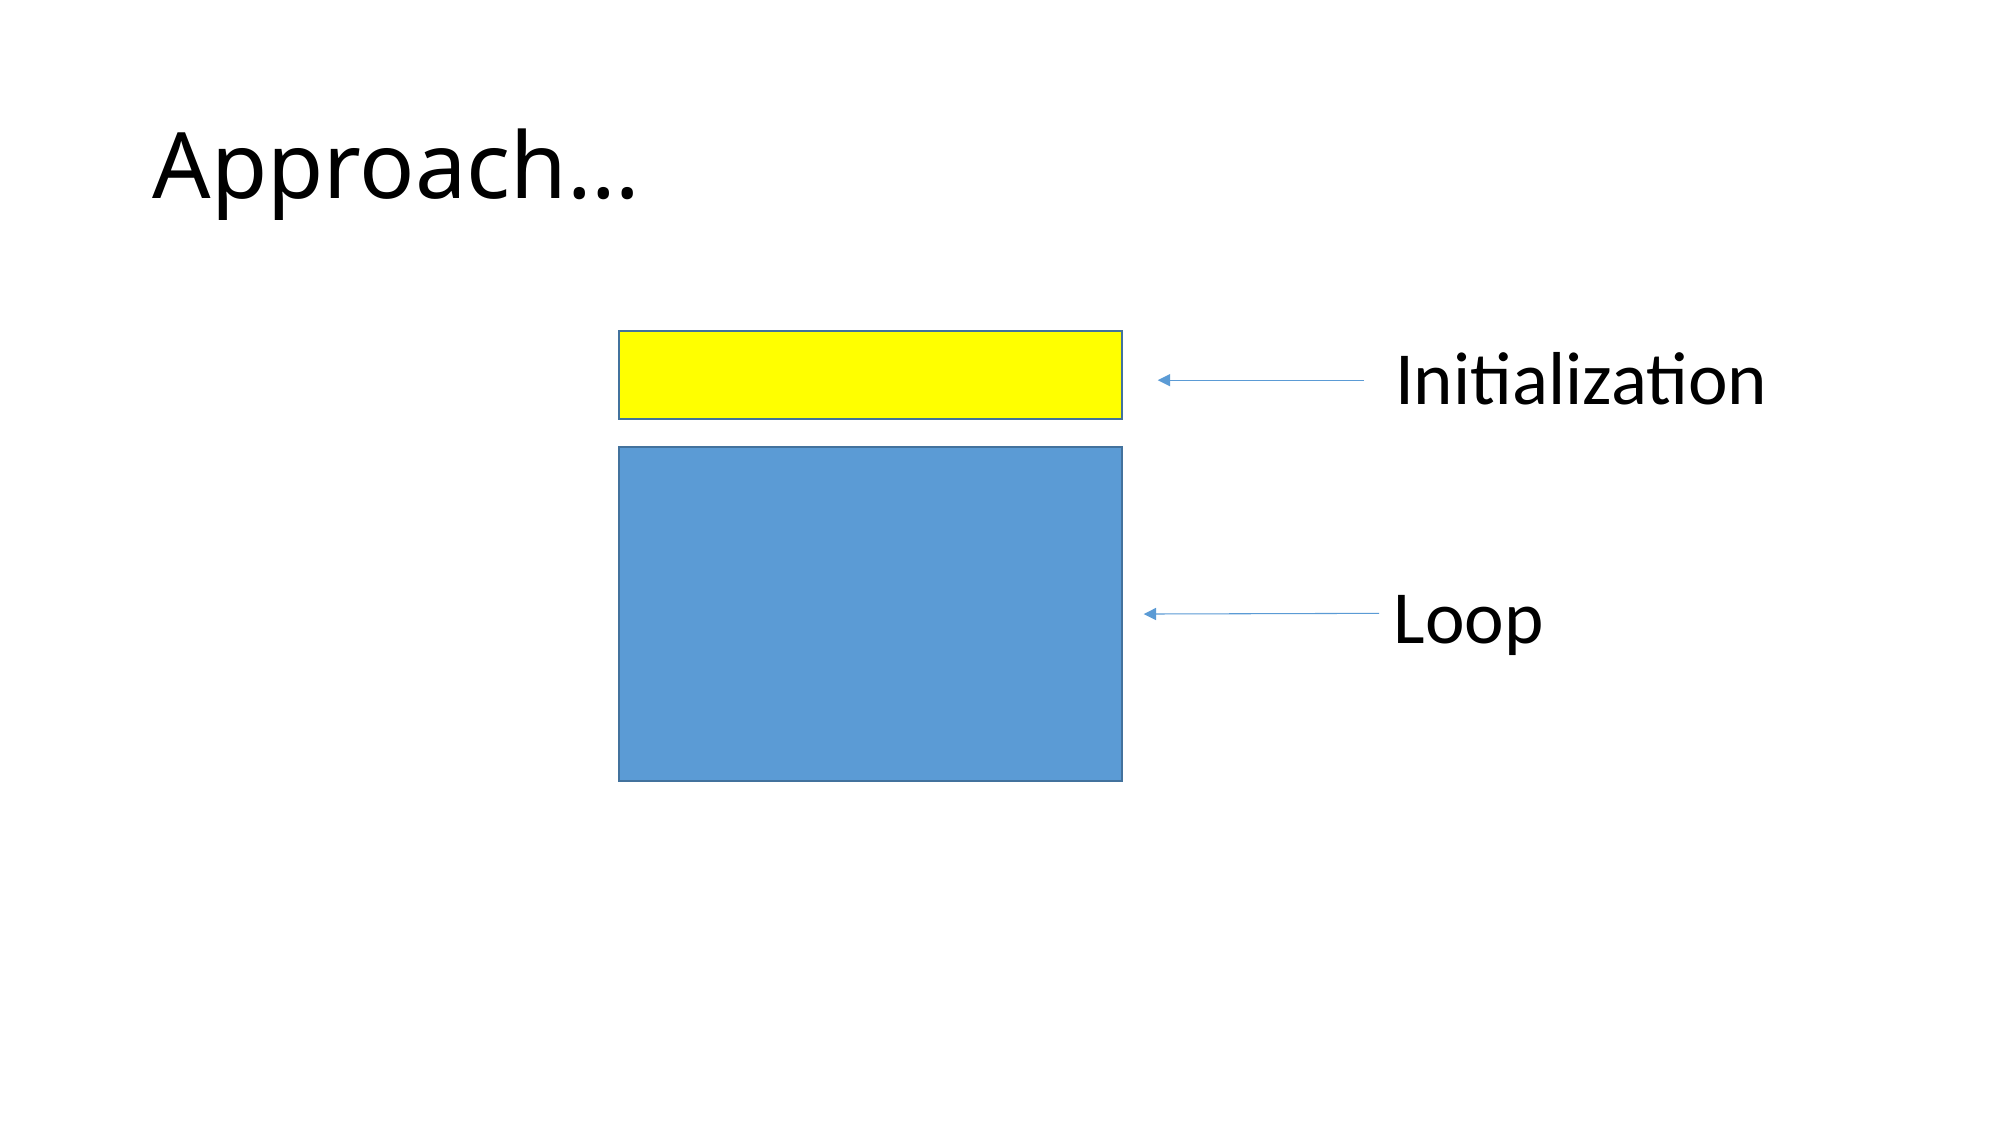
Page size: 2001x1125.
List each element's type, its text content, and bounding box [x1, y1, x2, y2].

title Approach… [137, 59, 1863, 278]
text_box Loop [1379, 560, 1559, 666]
text_box Initialization [1380, 321, 1783, 427]
text_box [618, 330, 1123, 420]
text_box [618, 446, 1123, 782]
